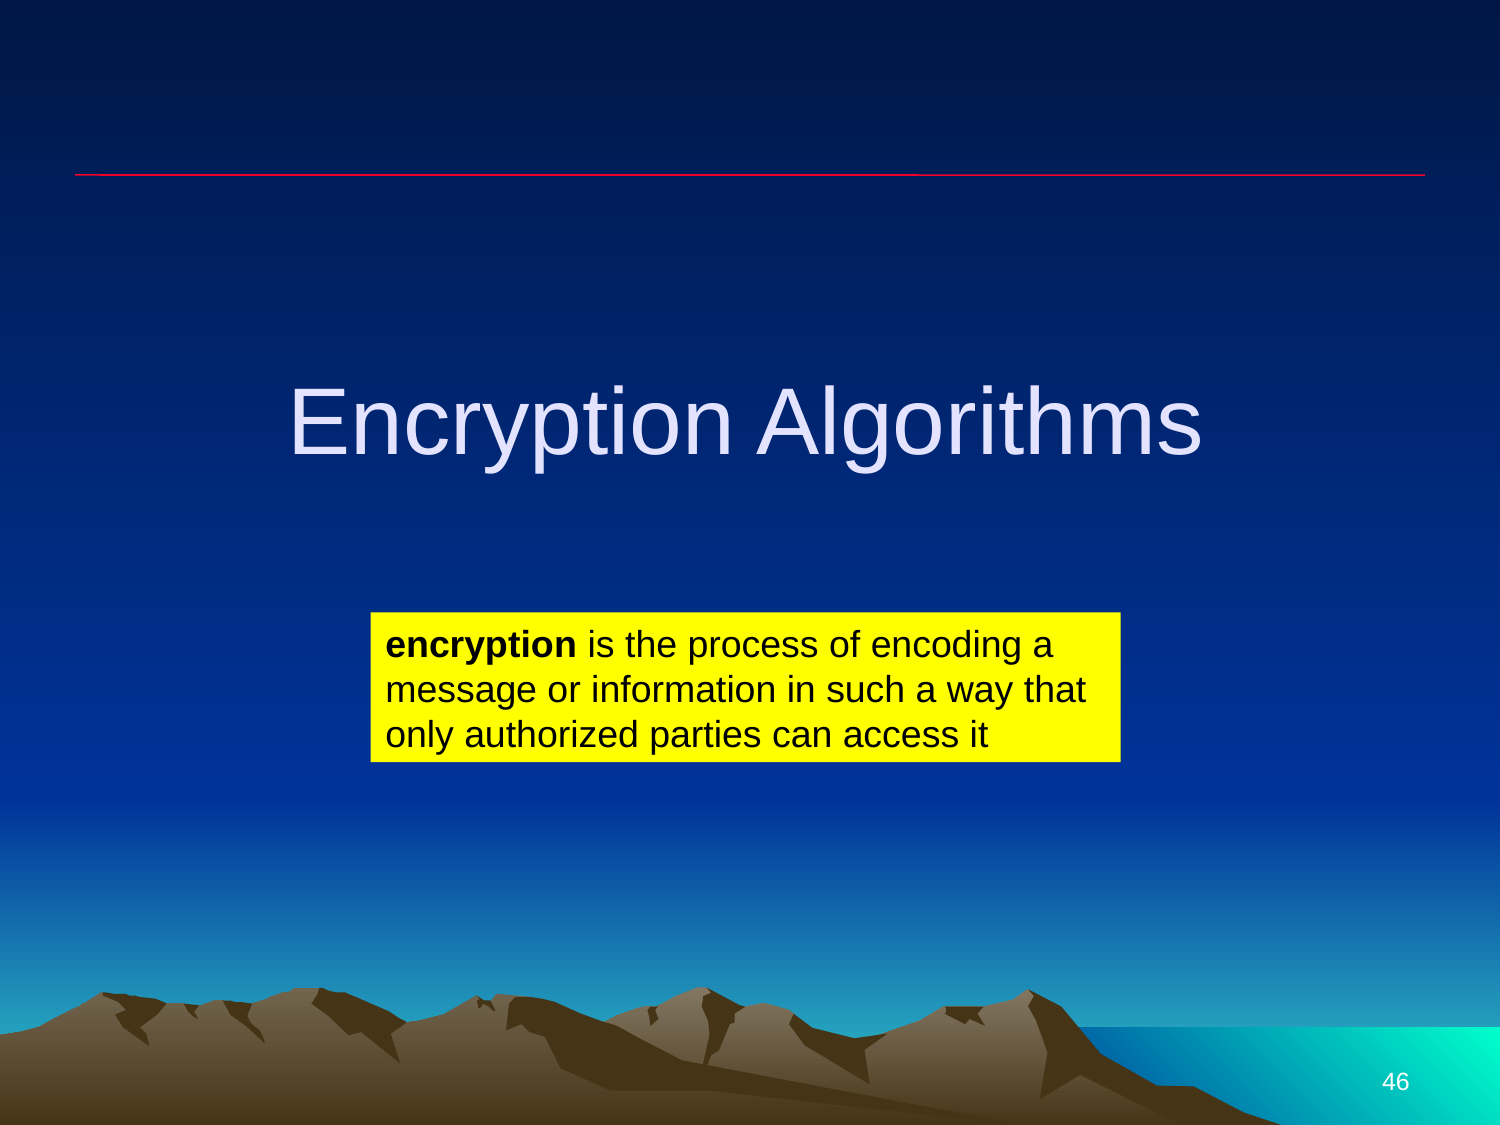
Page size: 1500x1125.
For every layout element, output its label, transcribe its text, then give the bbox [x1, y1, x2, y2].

title Encryption Algorithms [174, 350, 1317, 483]
text_box encryption is the process of encoding a message or information in such a way that only authorized parties can access it [370, 612, 1121, 763]
slide_number 46 [1074, 1024, 1426, 1104]
